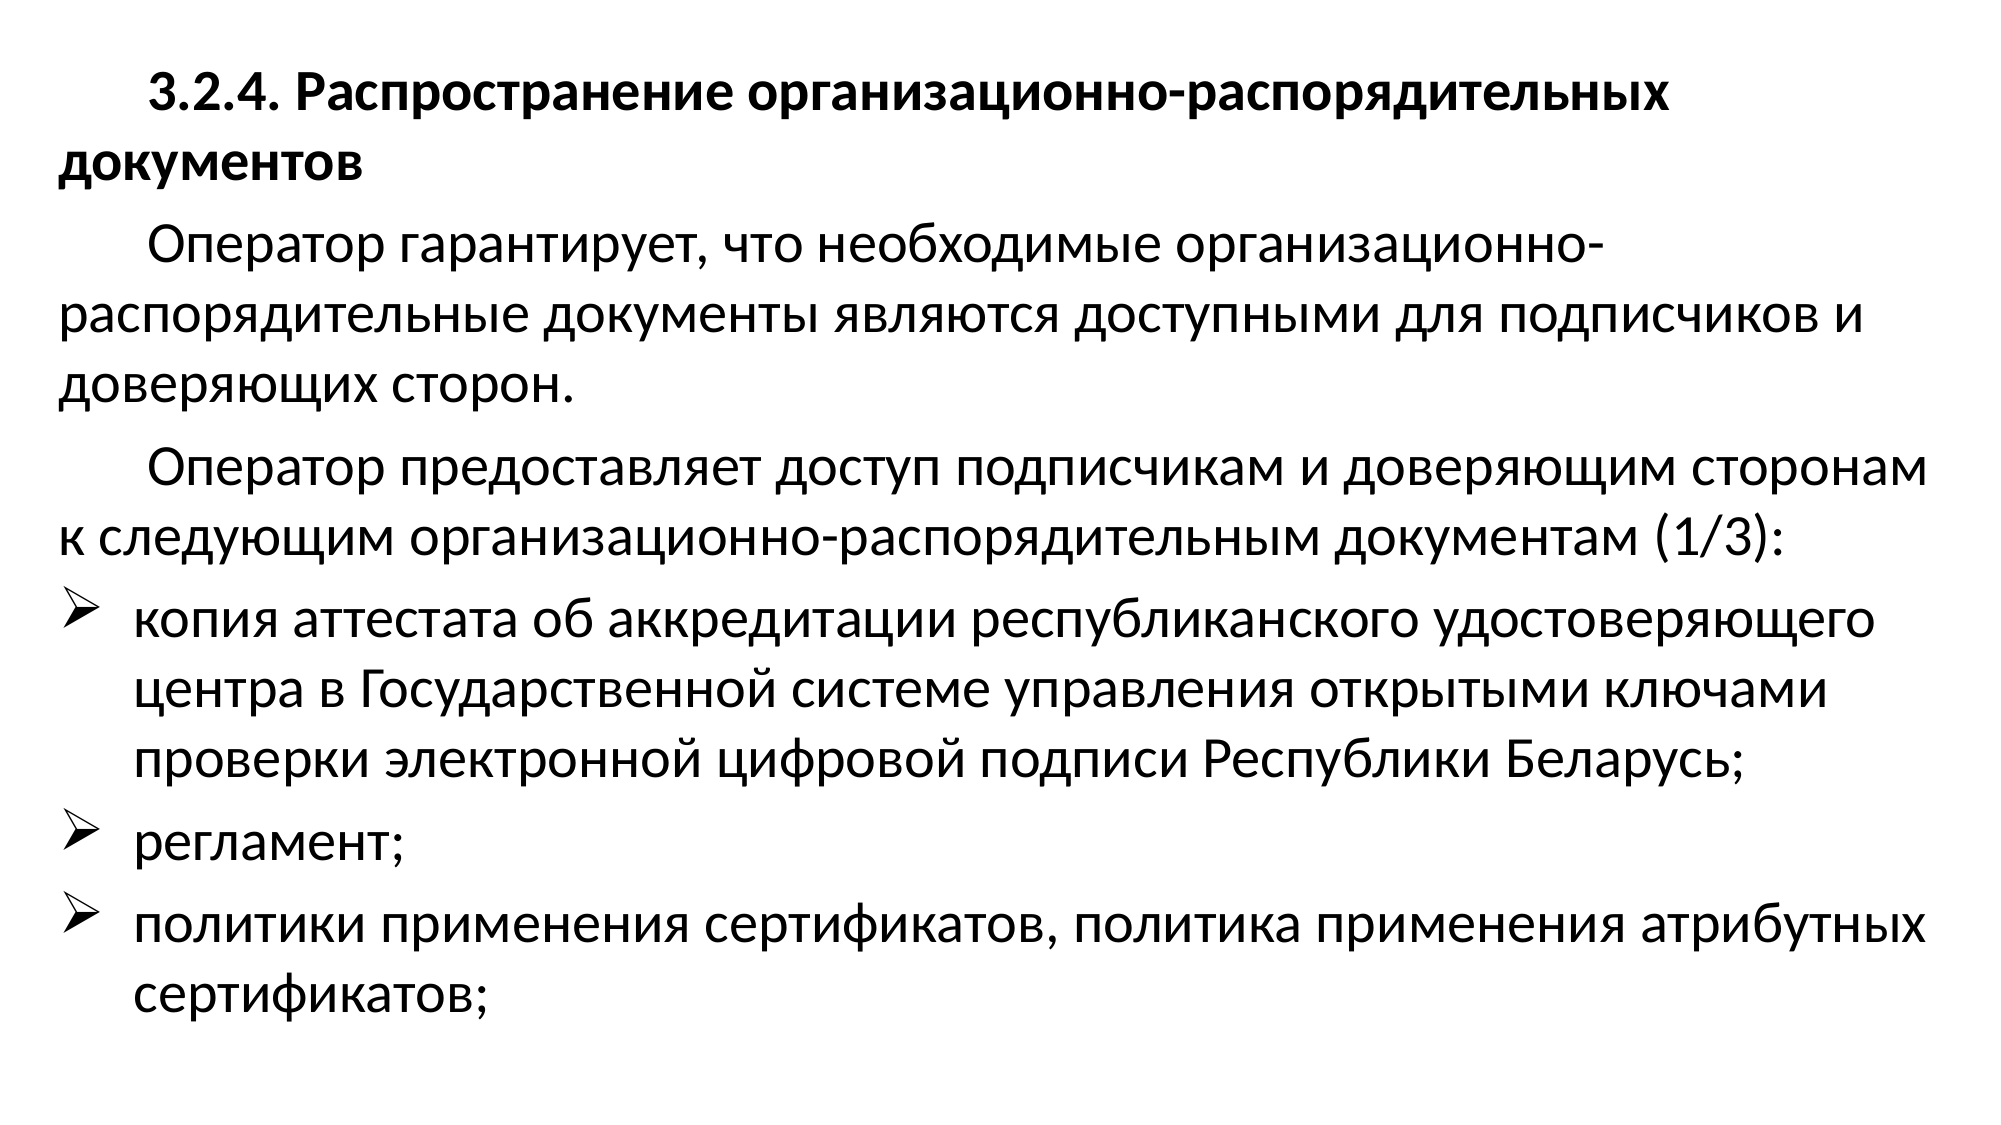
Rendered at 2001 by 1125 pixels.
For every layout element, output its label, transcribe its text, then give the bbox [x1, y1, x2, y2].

text_box 3.2.4. Распространение организационно-распорядительных документов Оператор гарантирует, что необходимые организационно-распорядительные документы являются доступными для подписчиков и доверяющих сторон. Оператор предоставляет доступ подписчикам и доверяющим сторонам к следующим организационно-распорядительным документам (1/3): копия аттестата об аккредитации республиканского удостоверяющего центра в Государственной системе управления открытыми ключами проверки электронной цифровой подписи Республики Беларусь; регламент; политики применения сертификатов, политика применения атрибутных сертификатов; [43, 44, 1950, 1032]
